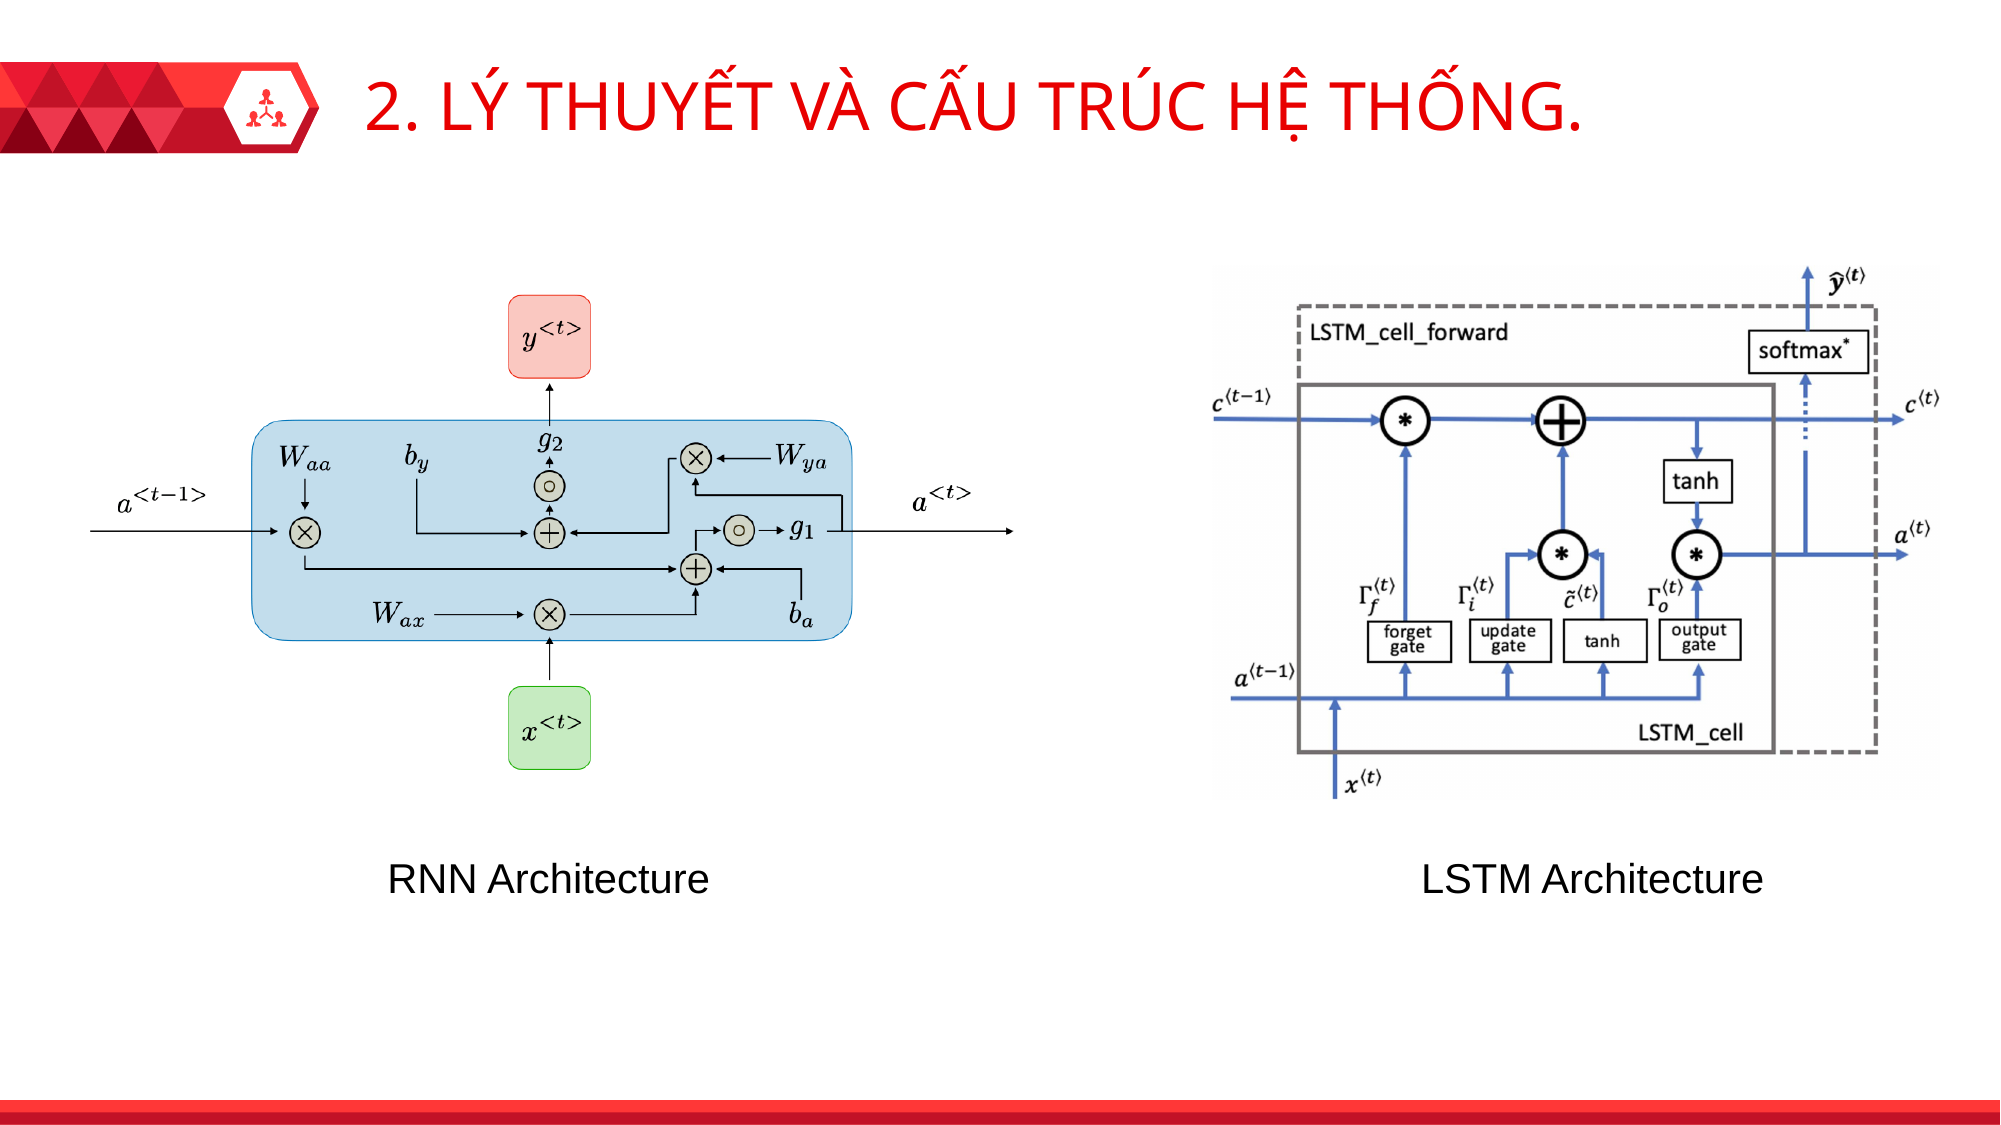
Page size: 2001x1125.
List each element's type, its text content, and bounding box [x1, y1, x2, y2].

text_box 2. LÝ THUYẾT VÀ CẤU TRÚC HỆ THỐNG. [349, 56, 1853, 151]
picture [59, 285, 1043, 781]
text_box LSTM Architecture [1406, 844, 1785, 910]
picture [1212, 265, 1941, 800]
text_box RNN Architecture [372, 844, 730, 910]
